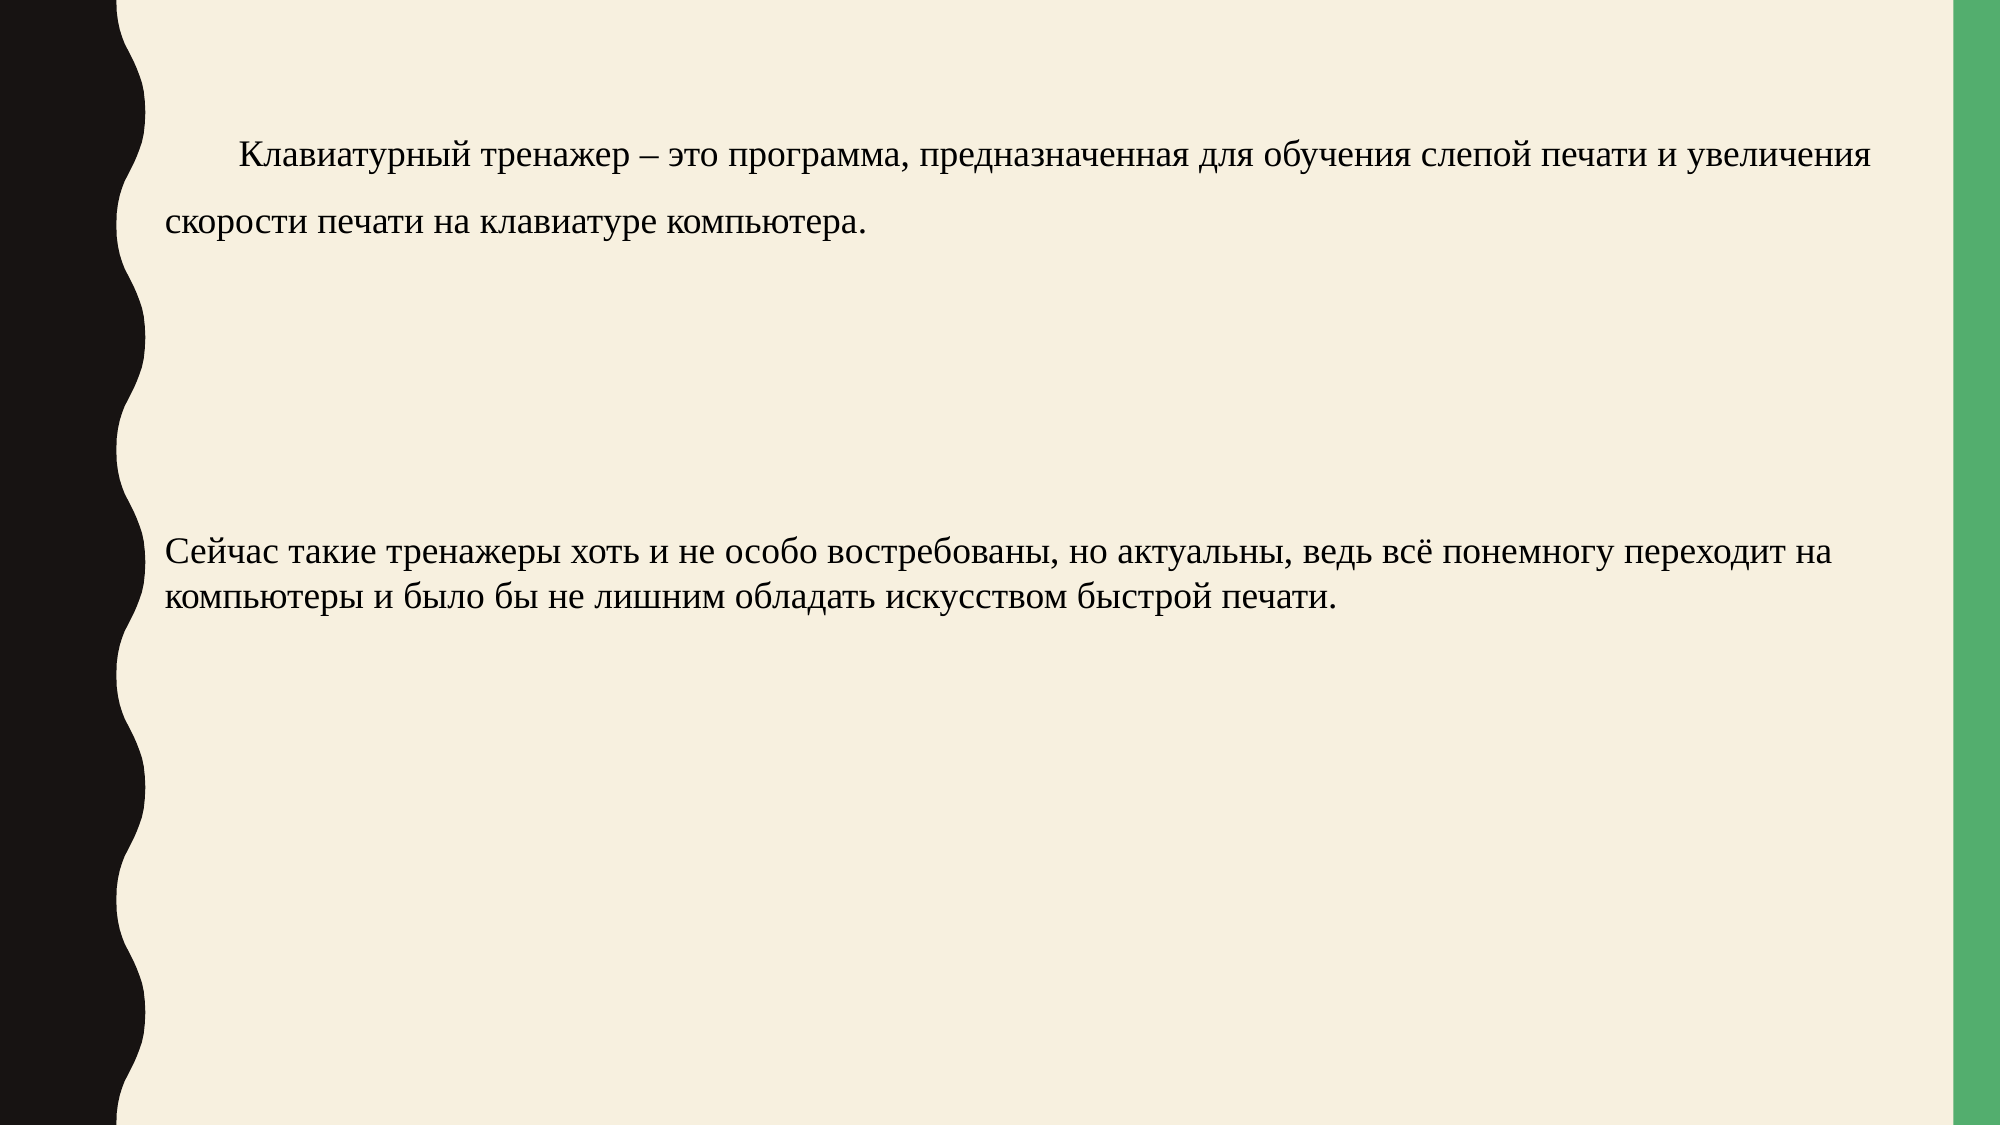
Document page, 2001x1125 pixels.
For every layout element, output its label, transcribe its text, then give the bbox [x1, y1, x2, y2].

text_box Сейчас такие тренажеры хоть и не особо востребованы, но актуальны, ведь всё понемногу переходит на компьютеры и было бы не лишним обладать искусством быстрой печати. [150, 518, 1937, 668]
text_box Клавиатурный тренажер – это программа, предназначенная для обучения слепой печати и увеличения скорости печати на клавиатуре компьютера. [150, 98, 1937, 249]
